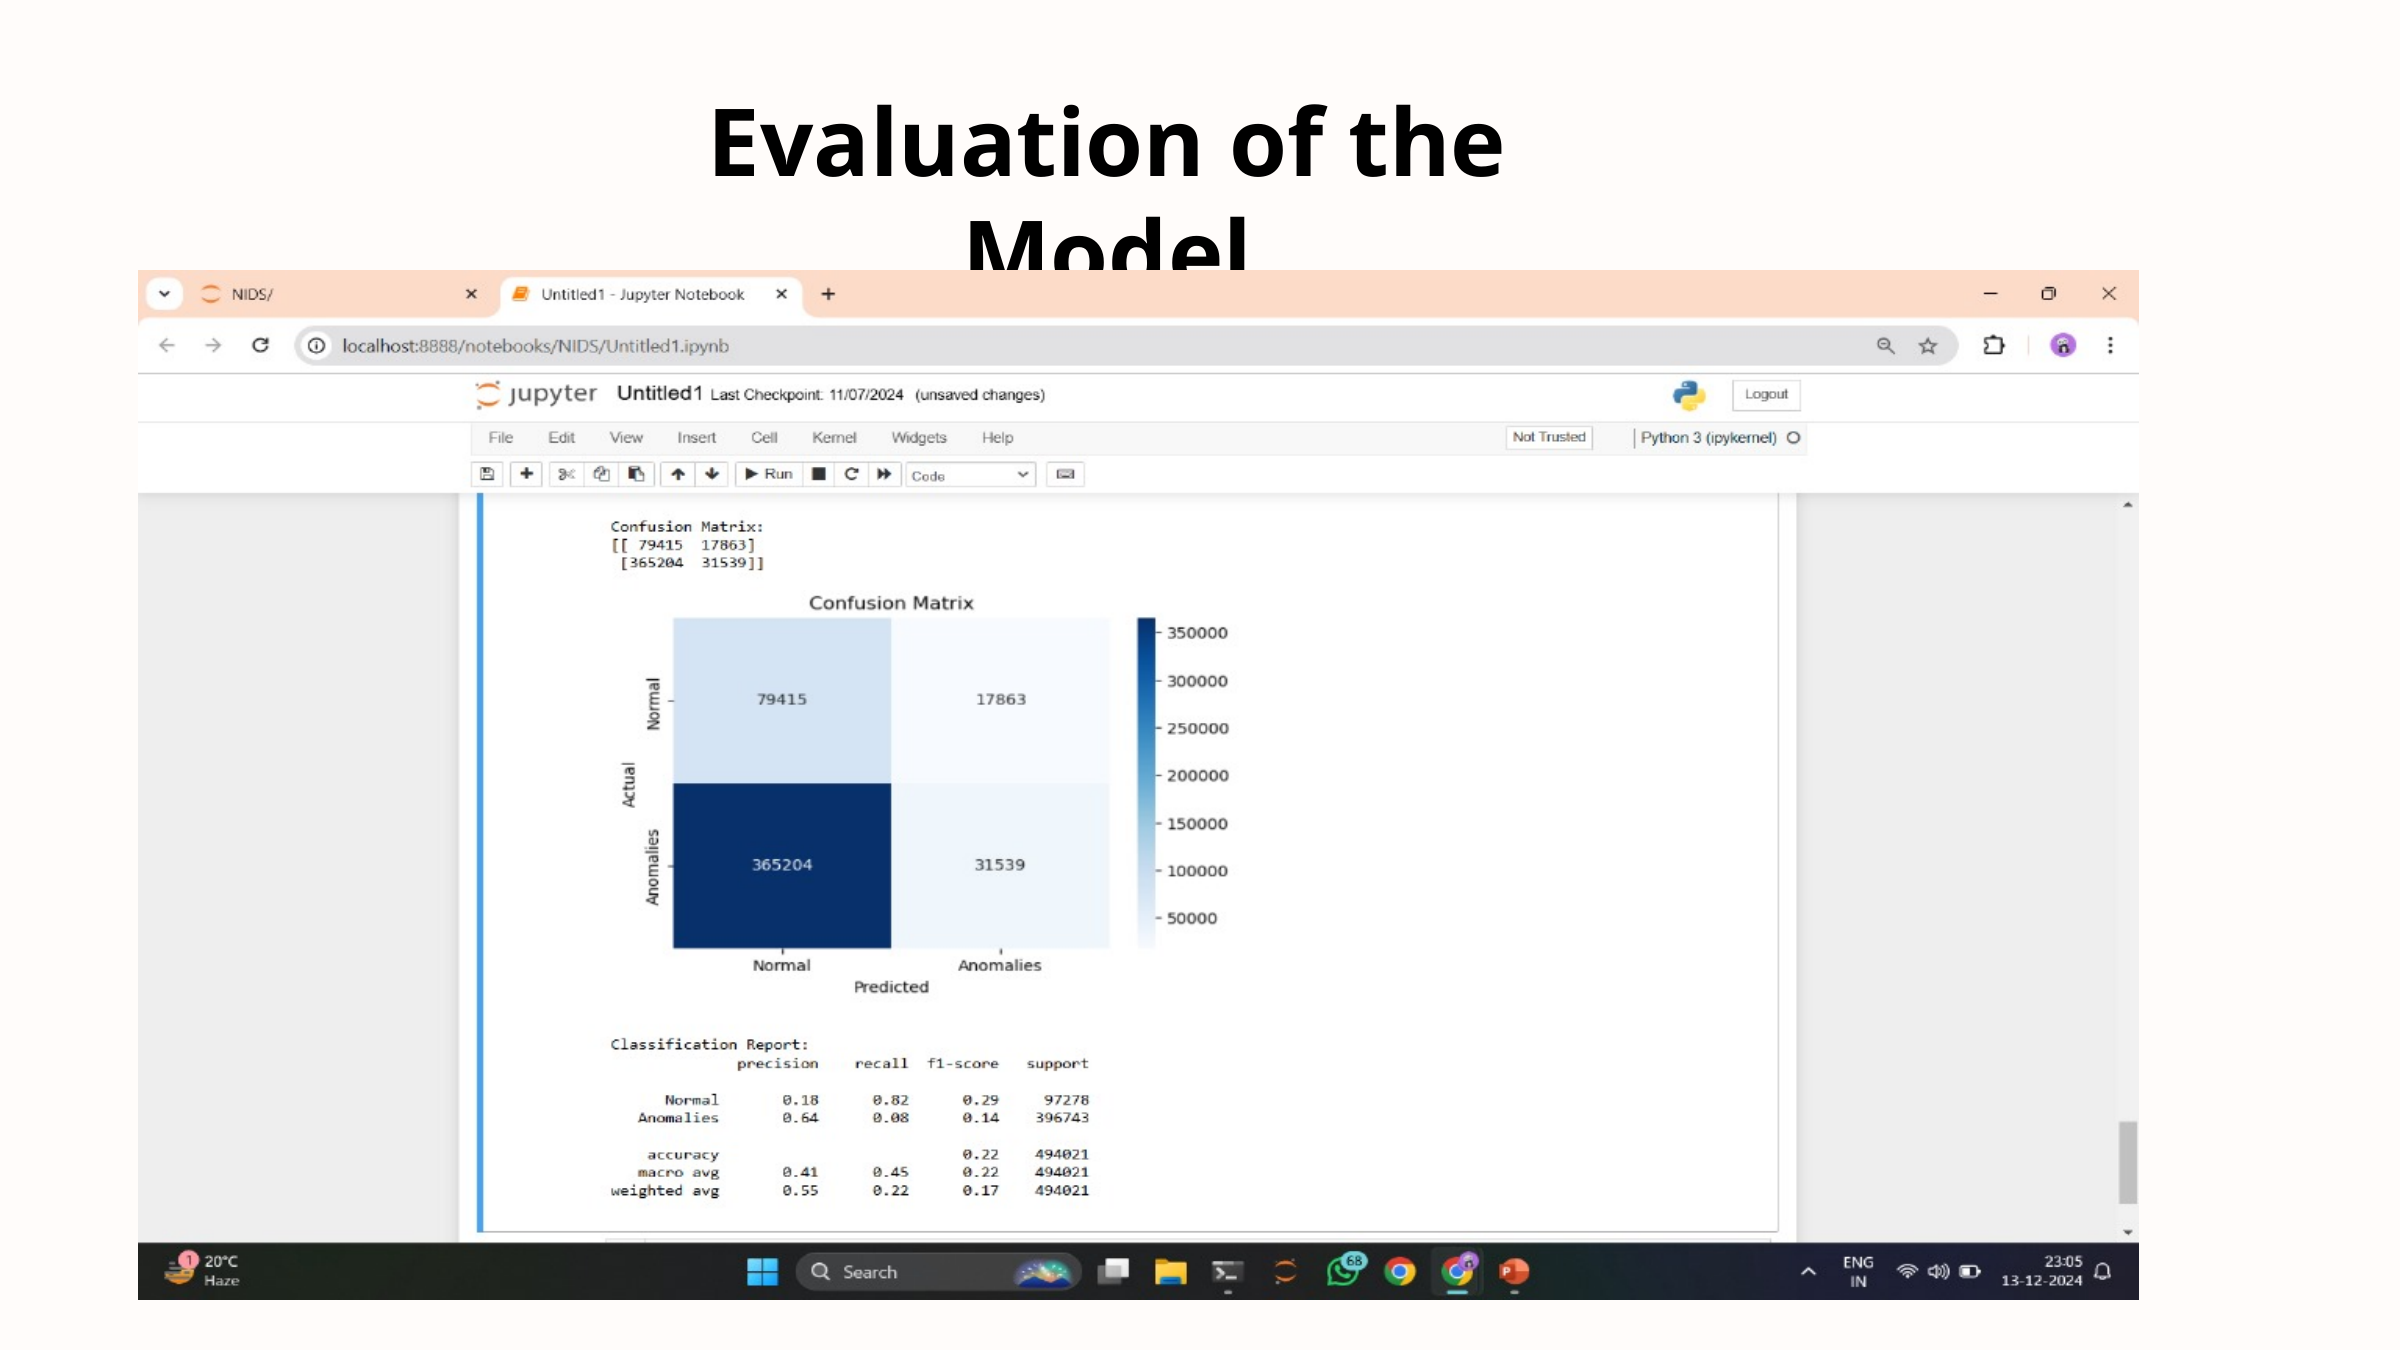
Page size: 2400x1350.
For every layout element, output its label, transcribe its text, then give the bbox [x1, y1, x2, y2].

picture [138, 270, 2139, 1301]
text_box Evaluation of the Model [538, 75, 1676, 270]
